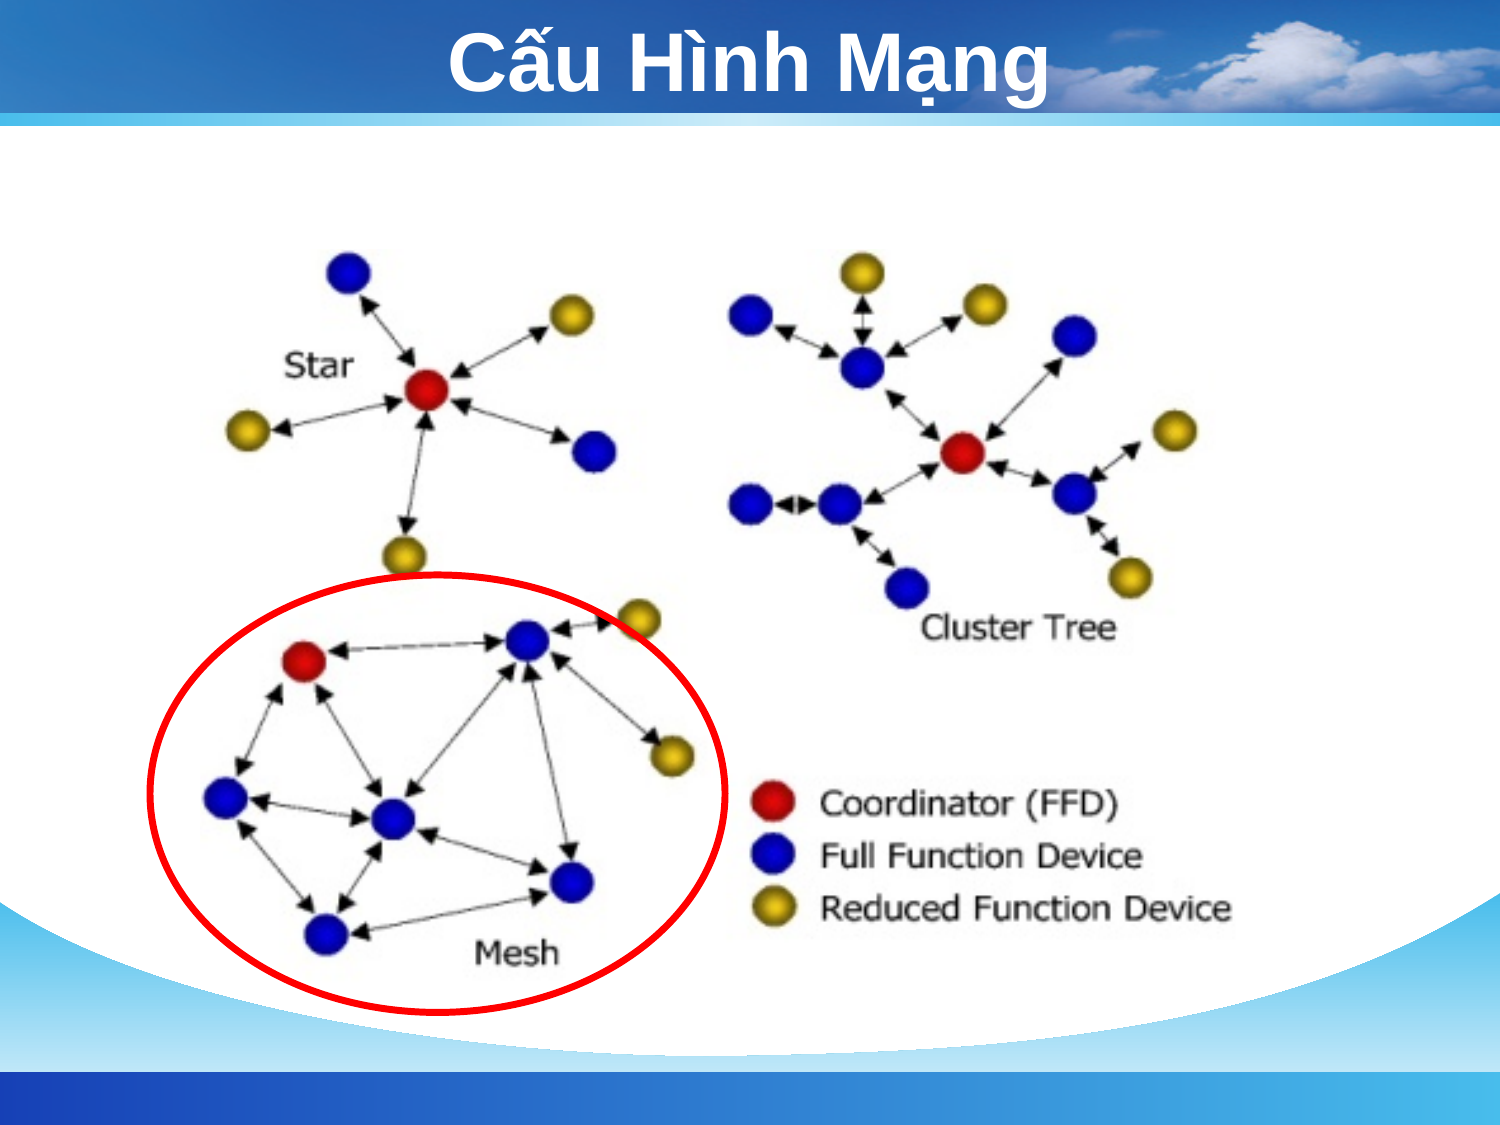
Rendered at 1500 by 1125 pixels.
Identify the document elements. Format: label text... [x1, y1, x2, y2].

title Cấu Hình Mạng [0, 0, 1500, 118]
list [199, 249, 1248, 988]
text_box [146, 674, 192, 914]
text_box [336, 1002, 539, 1016]
